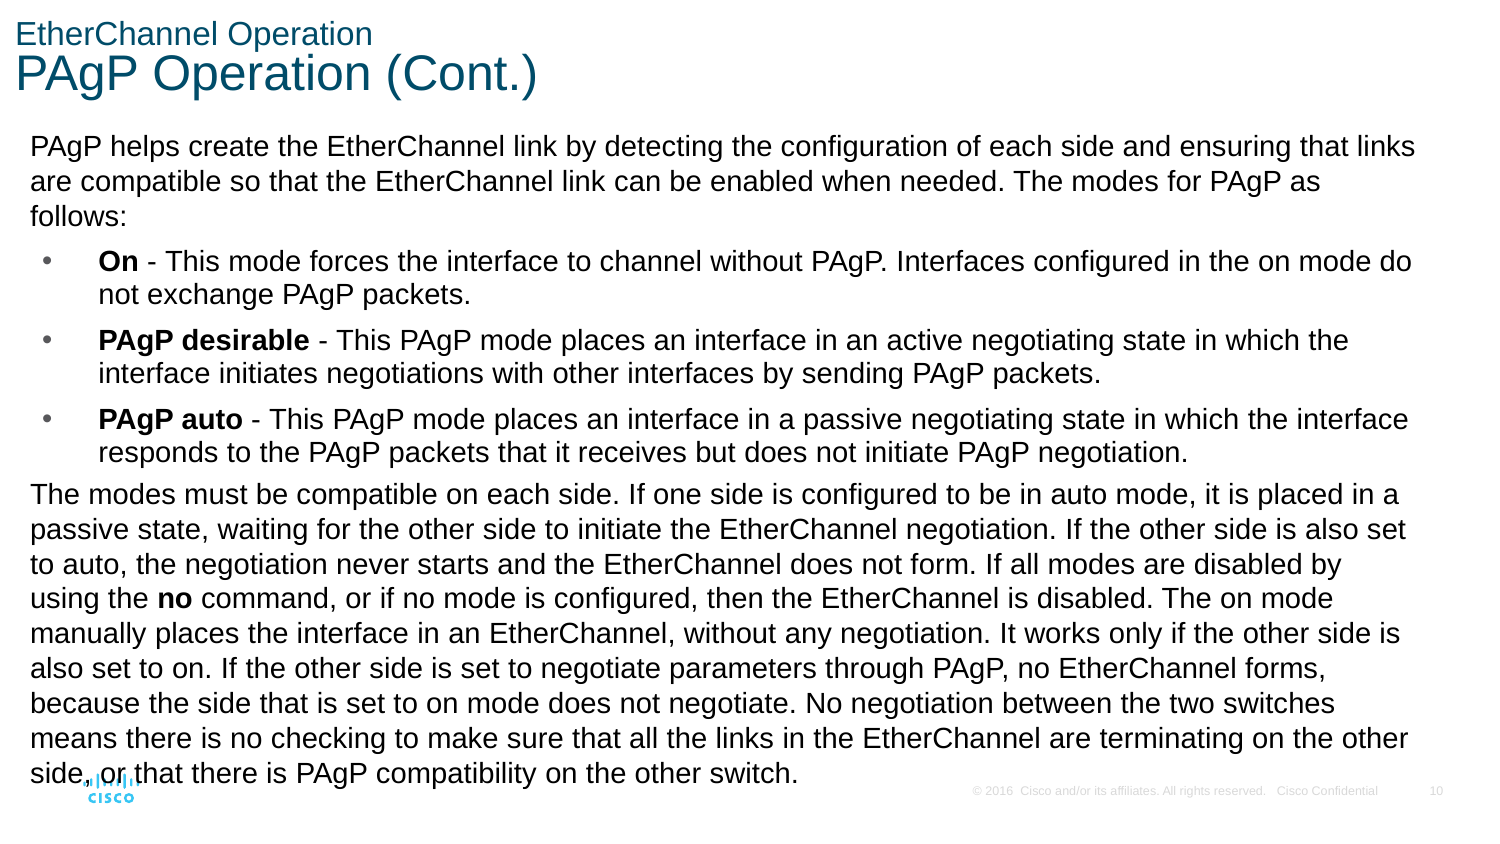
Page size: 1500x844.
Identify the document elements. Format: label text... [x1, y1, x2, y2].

title EtherChannel Operation PAgP Operation (Cont.) [0, 0, 1369, 121]
list PAgP helps create the EtherChannel link by detecting the configuration of each side and ensuring that links are compatible so that the EtherChannel link can be enabled when needed. The modes for PAgP as follows: On - This mode forces the interface to channel without PAgP. Interfaces configured in the on mode do not exchange PAgP packets. PAgP desirable - This PAgP mode places an interface in an active negotiating state in which the interface initiates negotiations with other interfaces by sending PAgP packets. PAgP auto - This PAgP mode places an interface in a passive negotiating state in which the interface responds to the PAgP packets that it receives but does not initiate PAgP negotiation. The modes must be compatible on each side. If one side is configured to be in auto mode, it is placed in a passive state, waiting for the other side to initiate the EtherChannel negotiation. If the other side is also set to auto, the negotiation never starts and the EtherChannel does not form. If all modes are disabled by using the no command, or if no mode is configured, then the EtherChannel is disabled. The on mode manually places the interface in an EtherChannel, without any negotiation. It works only if the other side is also set to on. If the other side is set to negotiate parameters through PAgP, no EtherChannel forms, because the side that is set to on mode does not negotiate. No negotiation between the two switches means there is no checking to make sure that all the links in the EtherChannel are terminating on the other side, or that there is PAgP compatibility on the other switch. [15, 120, 1437, 726]
